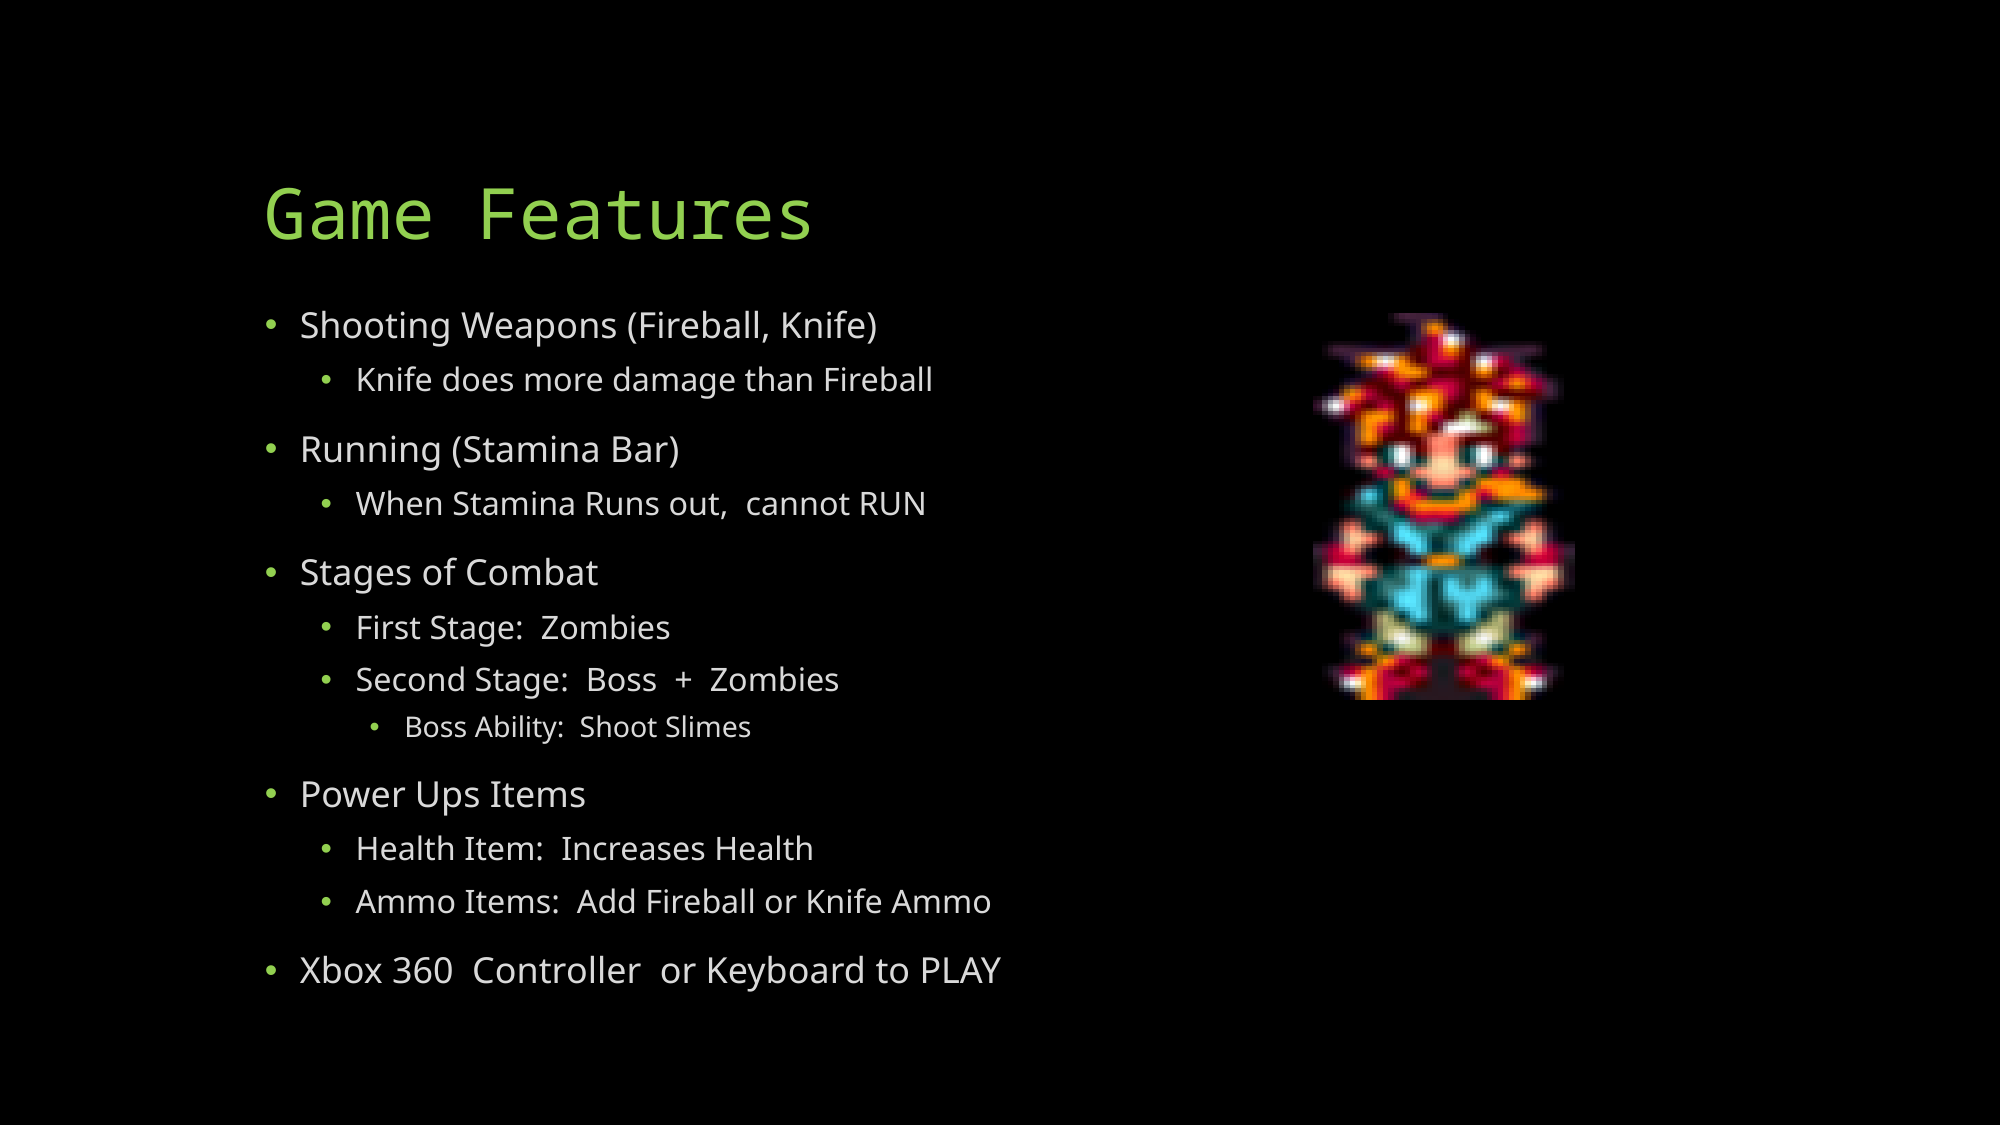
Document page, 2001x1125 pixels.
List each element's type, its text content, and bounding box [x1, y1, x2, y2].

title Game Features [249, 75, 1750, 263]
list Shooting Weapons (Fireball, Knife) Knife does more damage than Fireball Running (Stamina Bar) When Stamina Runs out, cannot RUN Stages of Combat First Stage: Zombies Second Stage: Boss + Zombies Boss Ability: Shoot Slimes Power Ups Items Health Item: Increases Health Ammo Items: Add Fireball or Knife Ammo Xbox 360 Controller or Keyboard to PLAY [249, 299, 1750, 1000]
picture [1312, 312, 1575, 700]
